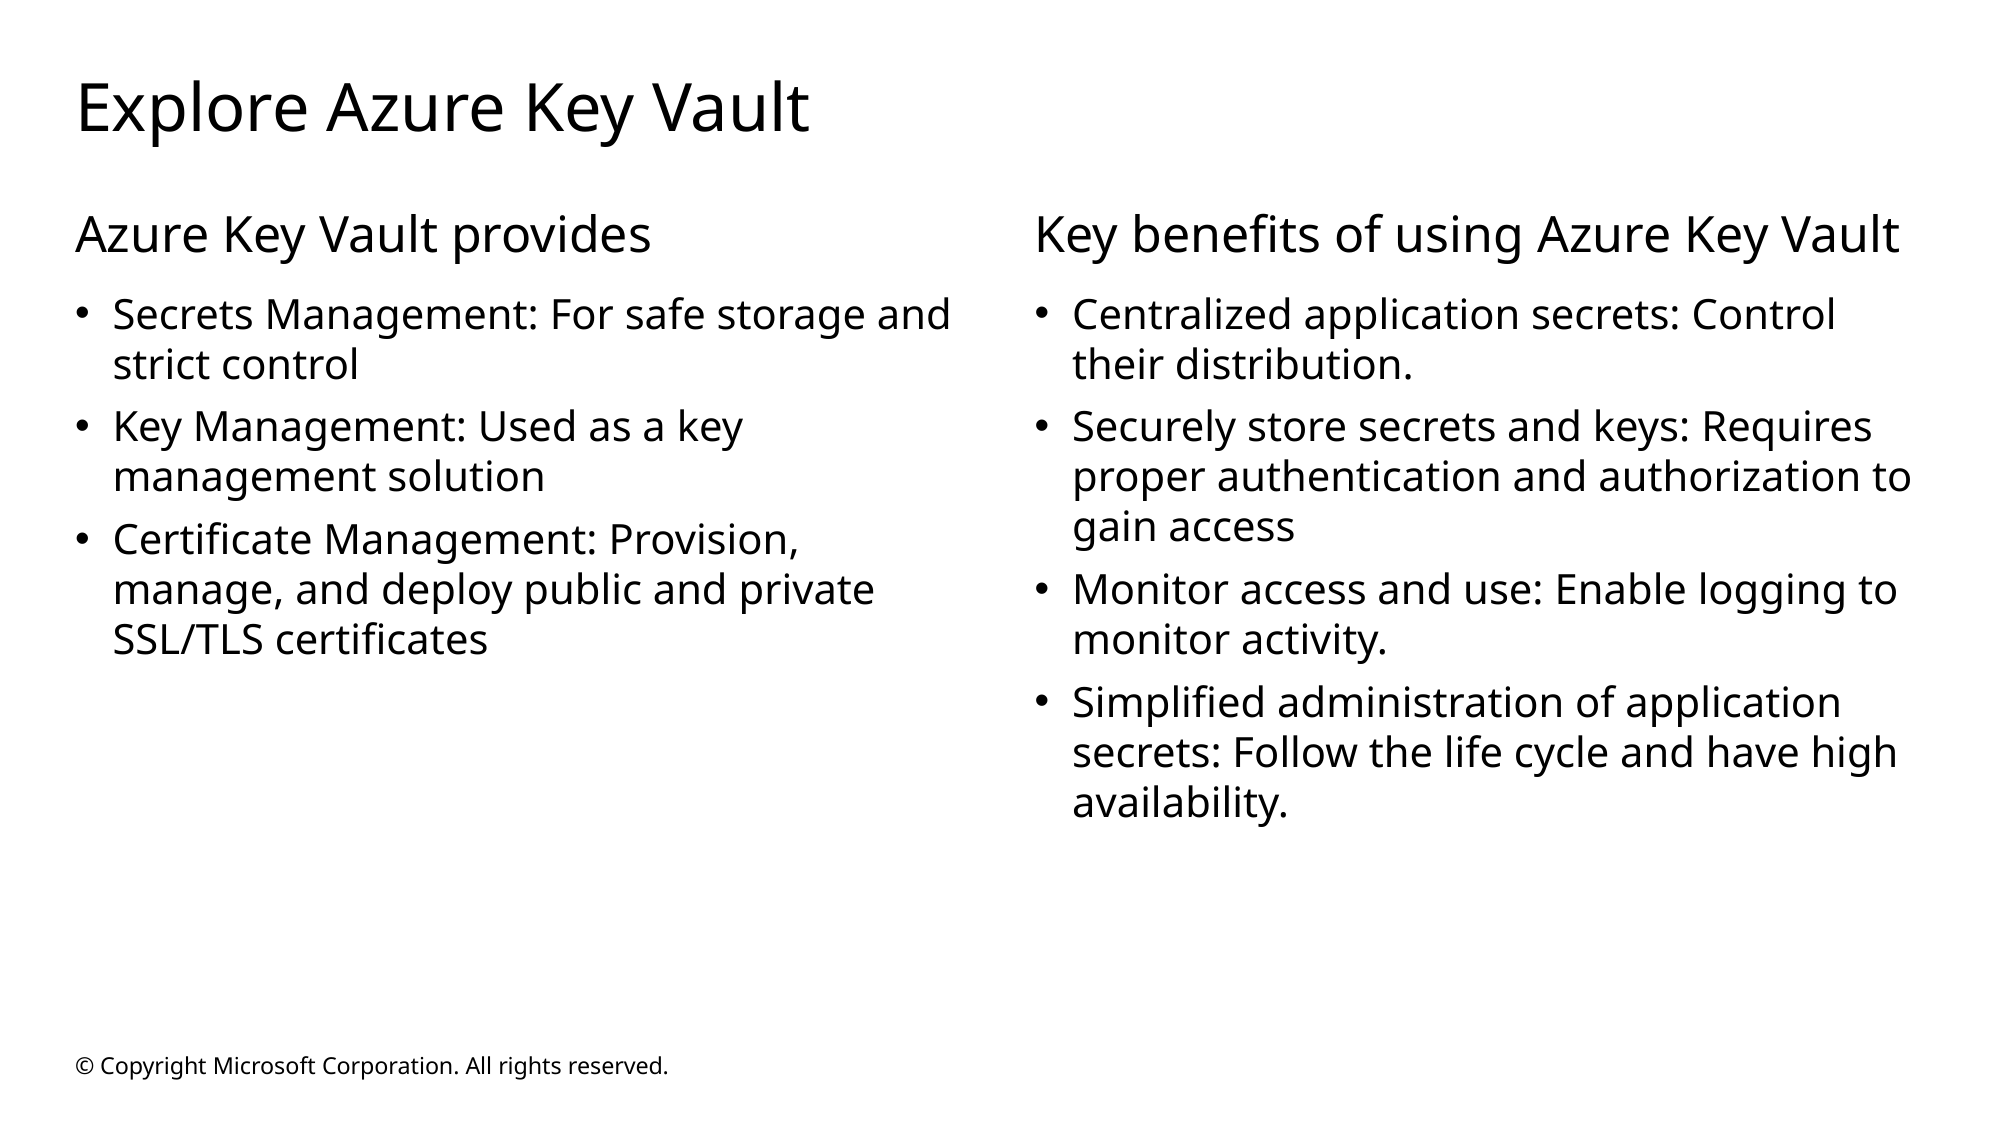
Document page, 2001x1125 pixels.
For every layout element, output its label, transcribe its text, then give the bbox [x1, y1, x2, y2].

list Key benefits of using Azure Key Vault Centralized application secrets: Control their distribution. Securely store secrets and keys: Requires proper authentication and authorization to gain access Monitor access and use: Enable logging to monitor activity. Simplified administration of application secrets: Follow the life cycle and have high availability. [1034, 202, 1916, 993]
title Explore Azure Key Vault [75, 67, 1916, 153]
list Azure Key Vault provides Secrets Management: For safe storage and strict control Key Management: Used as a key management solution Certificate Management: Provision, manage, and deploy public and private SSL/TLS certificates [75, 202, 957, 993]
